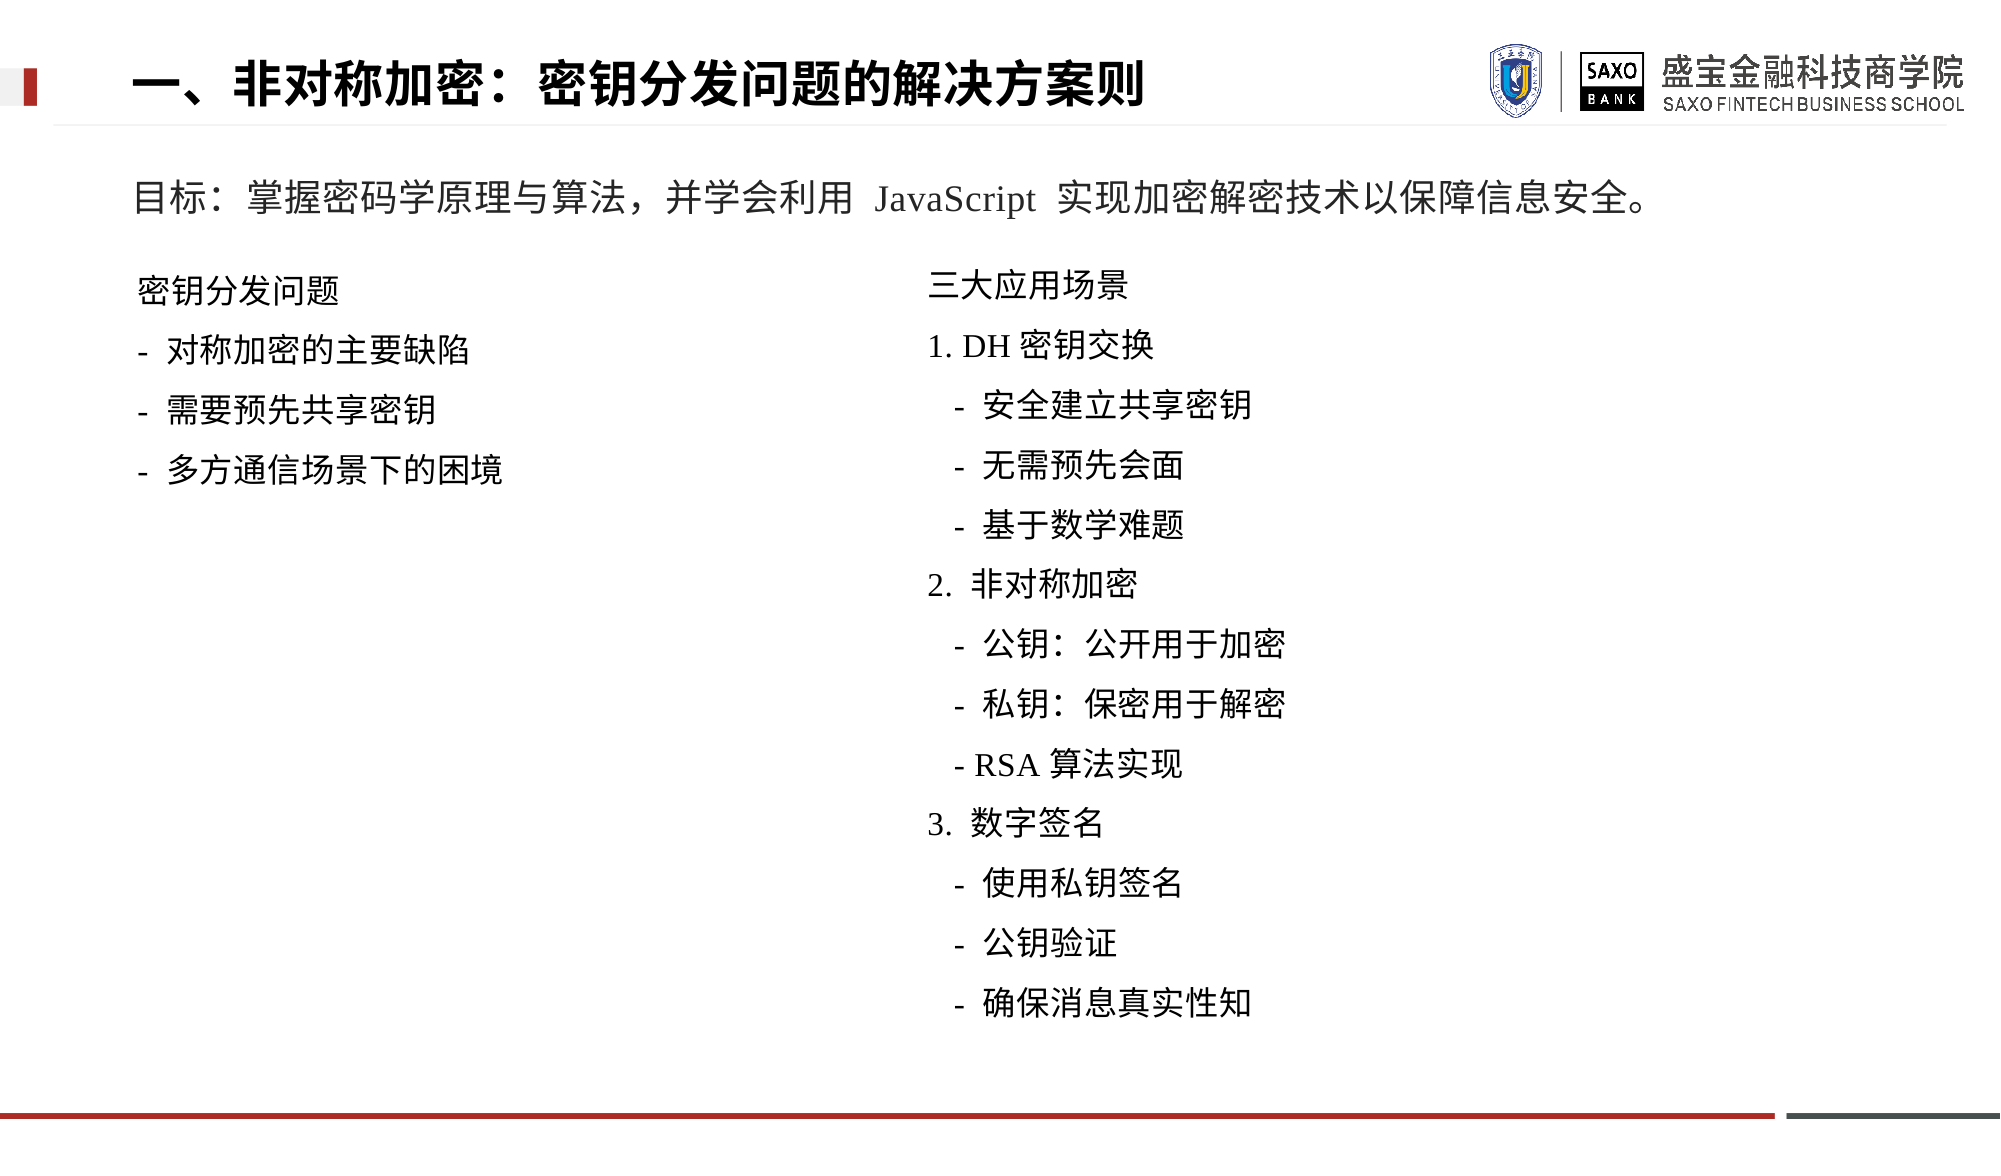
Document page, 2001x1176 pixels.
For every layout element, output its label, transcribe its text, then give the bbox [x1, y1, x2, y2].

text_box 目标：掌握密码学原理与算法，并学会利用 JavaScript 实现加密解密技术以保障信息安全。 [131, 167, 1762, 220]
picture [0, 1112, 1775, 1119]
text_box 一、非对称加密：密钥分发问题的解决方案则 [131, 44, 1166, 113]
text_box 三大应用场景 1. DH密钥交换 - 安全建立共享密钥 - 无需预先会面 - 基于数学难题 2. 非对称加密 - 公钥：公开用于加密 - 私钥：保密用于解密 - RSA算法实现 3. 数字签名 - 使用私钥签名 - 公钥验证 - 确保消息真实性知 [912, 237, 1913, 1030]
picture [1489, 43, 1964, 118]
text_box 密钥分发问题 - 对称加密的主要缺陷 - 需要预先共享密钥 - 多方通信场景下的困境 [137, 249, 822, 509]
picture [0, 68, 37, 106]
picture [1786, 1112, 2000, 1119]
